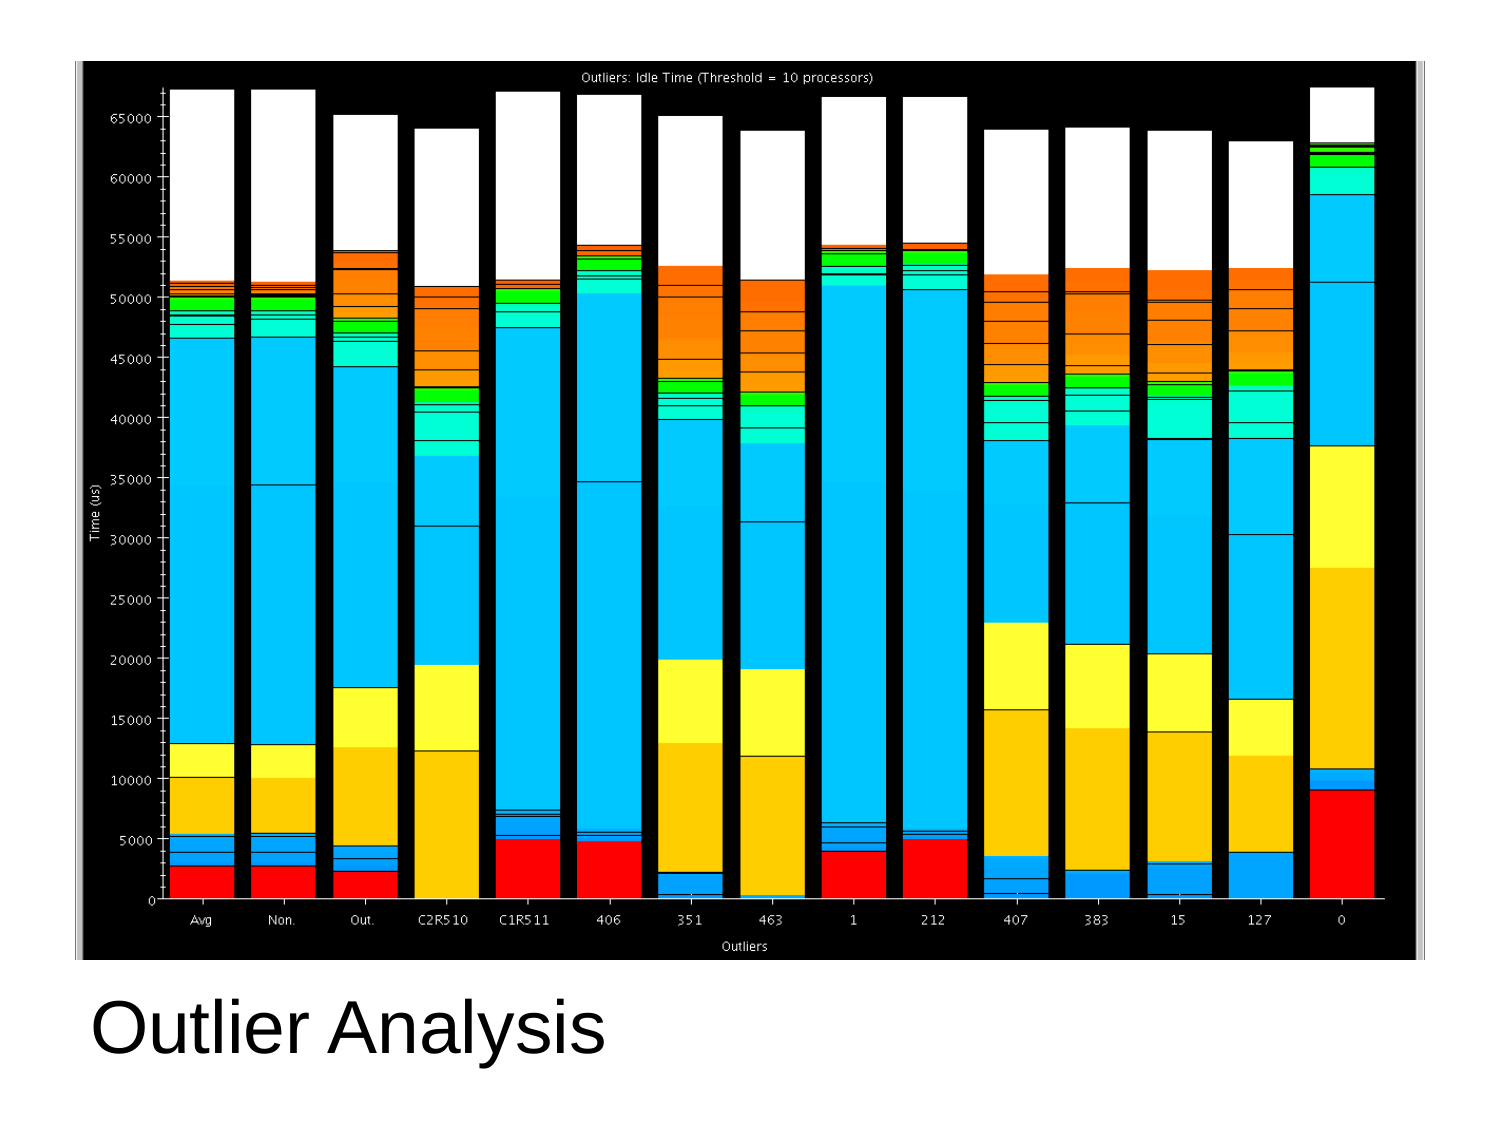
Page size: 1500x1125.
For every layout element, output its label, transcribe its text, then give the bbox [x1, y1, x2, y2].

picture [74, 61, 1426, 960]
list Outlier Analysis [75, 966, 1425, 1060]
